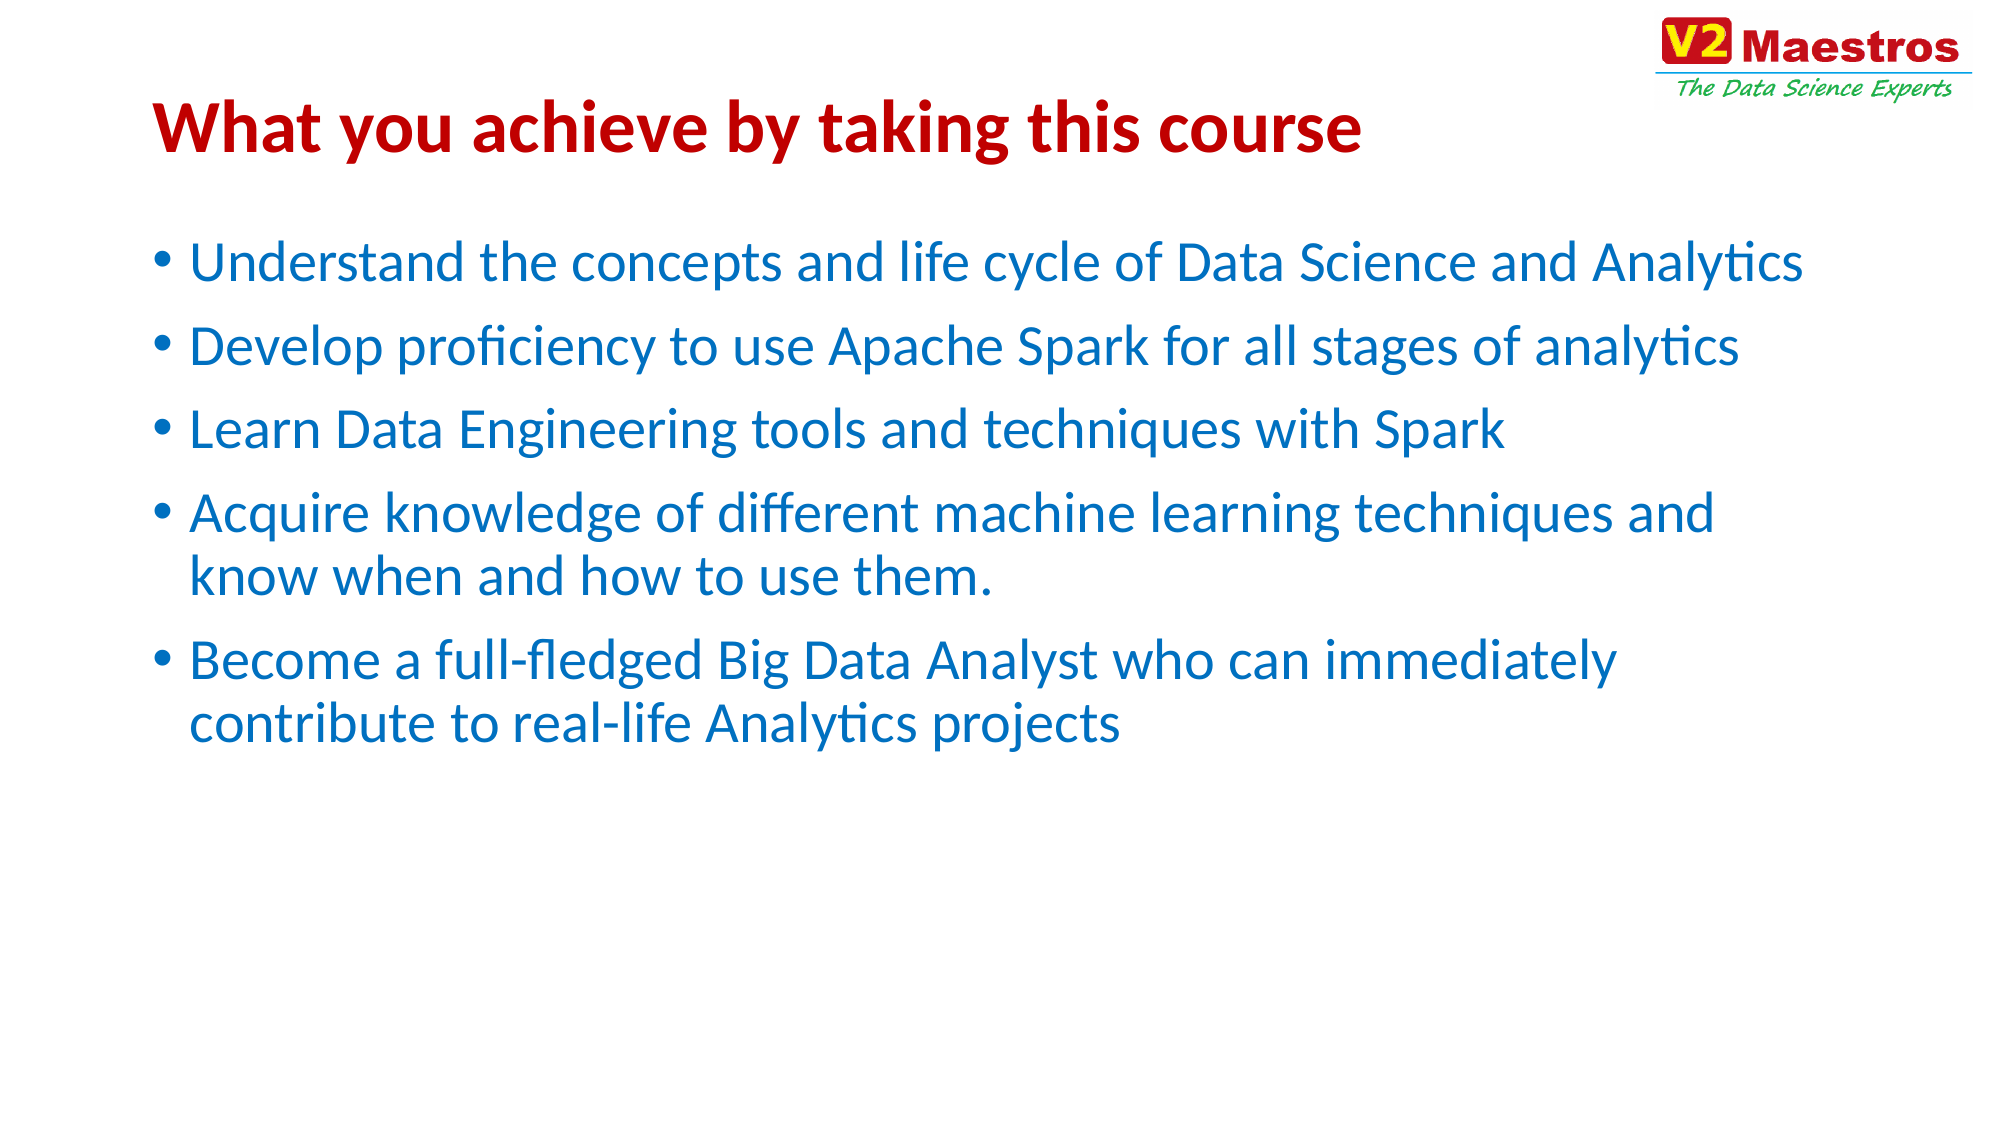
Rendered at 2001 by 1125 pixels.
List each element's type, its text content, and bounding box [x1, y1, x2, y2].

picture [1654, 10, 1973, 71]
title What you achieve by taking this course [137, 59, 1863, 196]
picture [1863, 74, 1973, 110]
list Understand the concepts and life cycle of Data Science and Analytics Develop proficiency to use Apache Spark for all stages of analytics Learn Data Engineering tools and techniques with Spark Acquire knowledge of different machine learning techniques and know when and how to use them. Become a full-fledged Big Data Analyst who can immediately contribute to real-life Analytics projects [137, 223, 1863, 1014]
